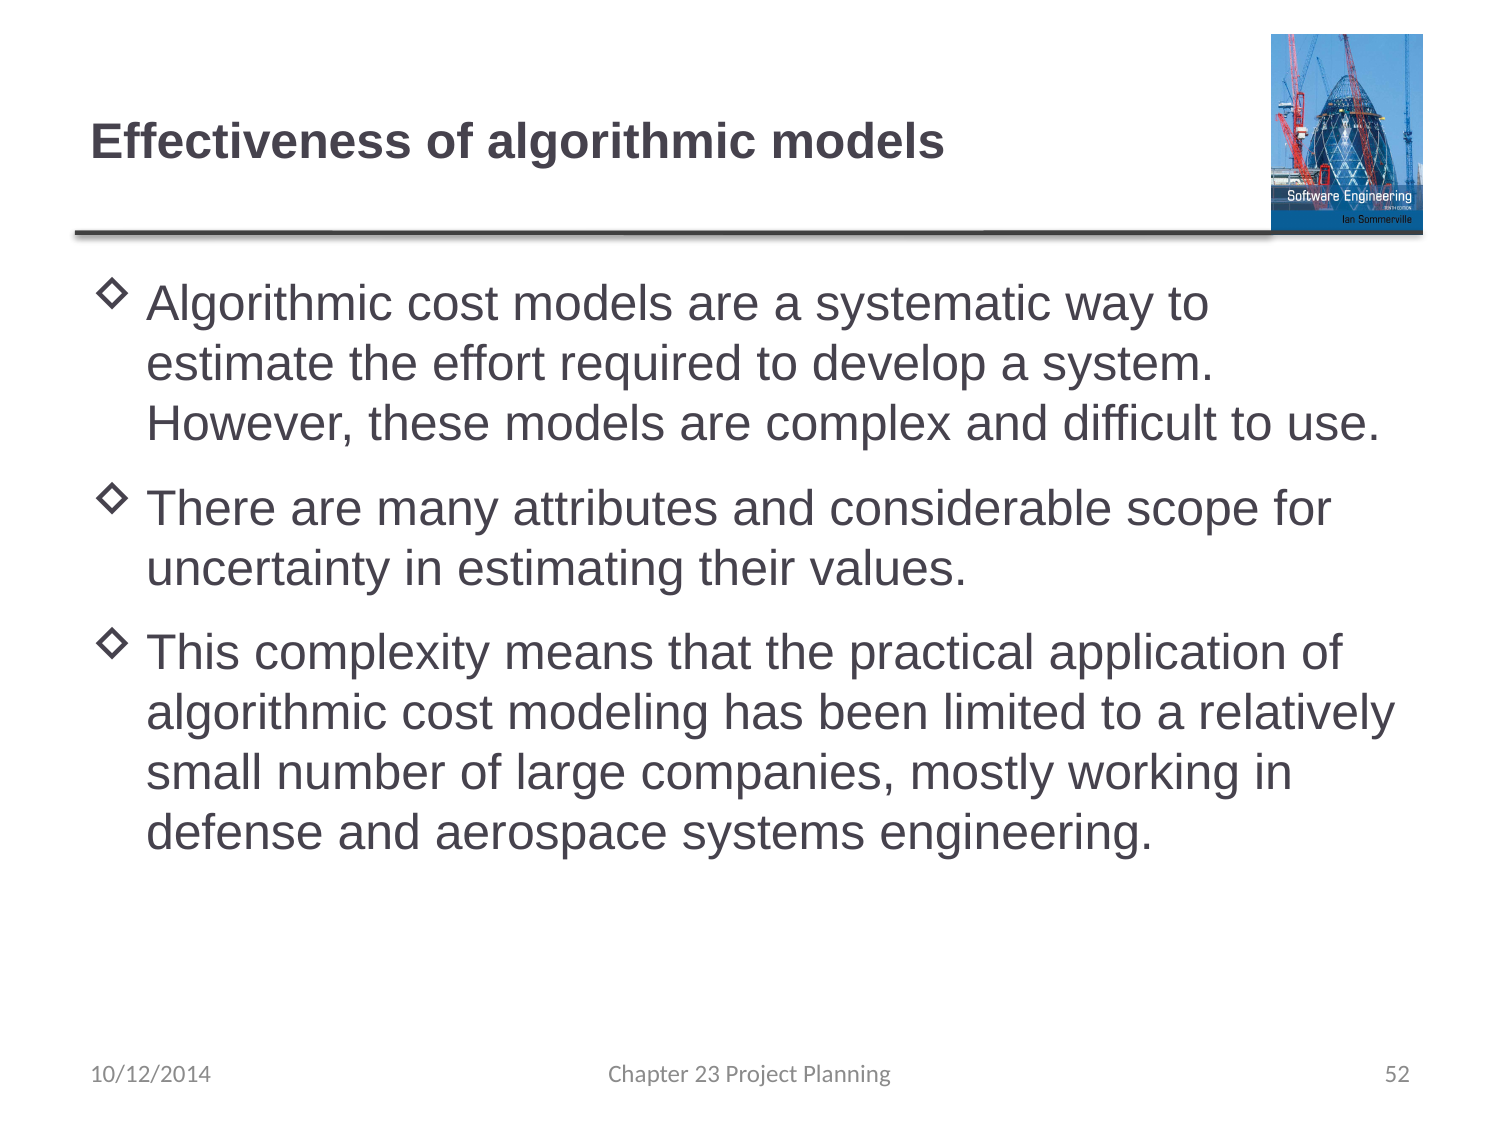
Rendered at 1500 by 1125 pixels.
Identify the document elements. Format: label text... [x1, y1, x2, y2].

title Effectiveness of algorithmic models [74, 44, 1272, 233]
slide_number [75, 1042, 425, 1103]
list Algorithmic cost models are a systematic way to estimate the effort required to develop a system. However, these models are complex and difficult to use. There are many attributes and considerable scope for uncertainty in estimating their values. This complexity means that the practical application of algorithmic cost modeling has been limited to a relatively small number of large companies, mostly working in defense and aerospace systems engineering. [75, 262, 1425, 1005]
slide_number 52 [1074, 1042, 1425, 1103]
picture [1271, 34, 1423, 230]
footer Chapter 23 Project Planning [512, 1042, 988, 1103]
